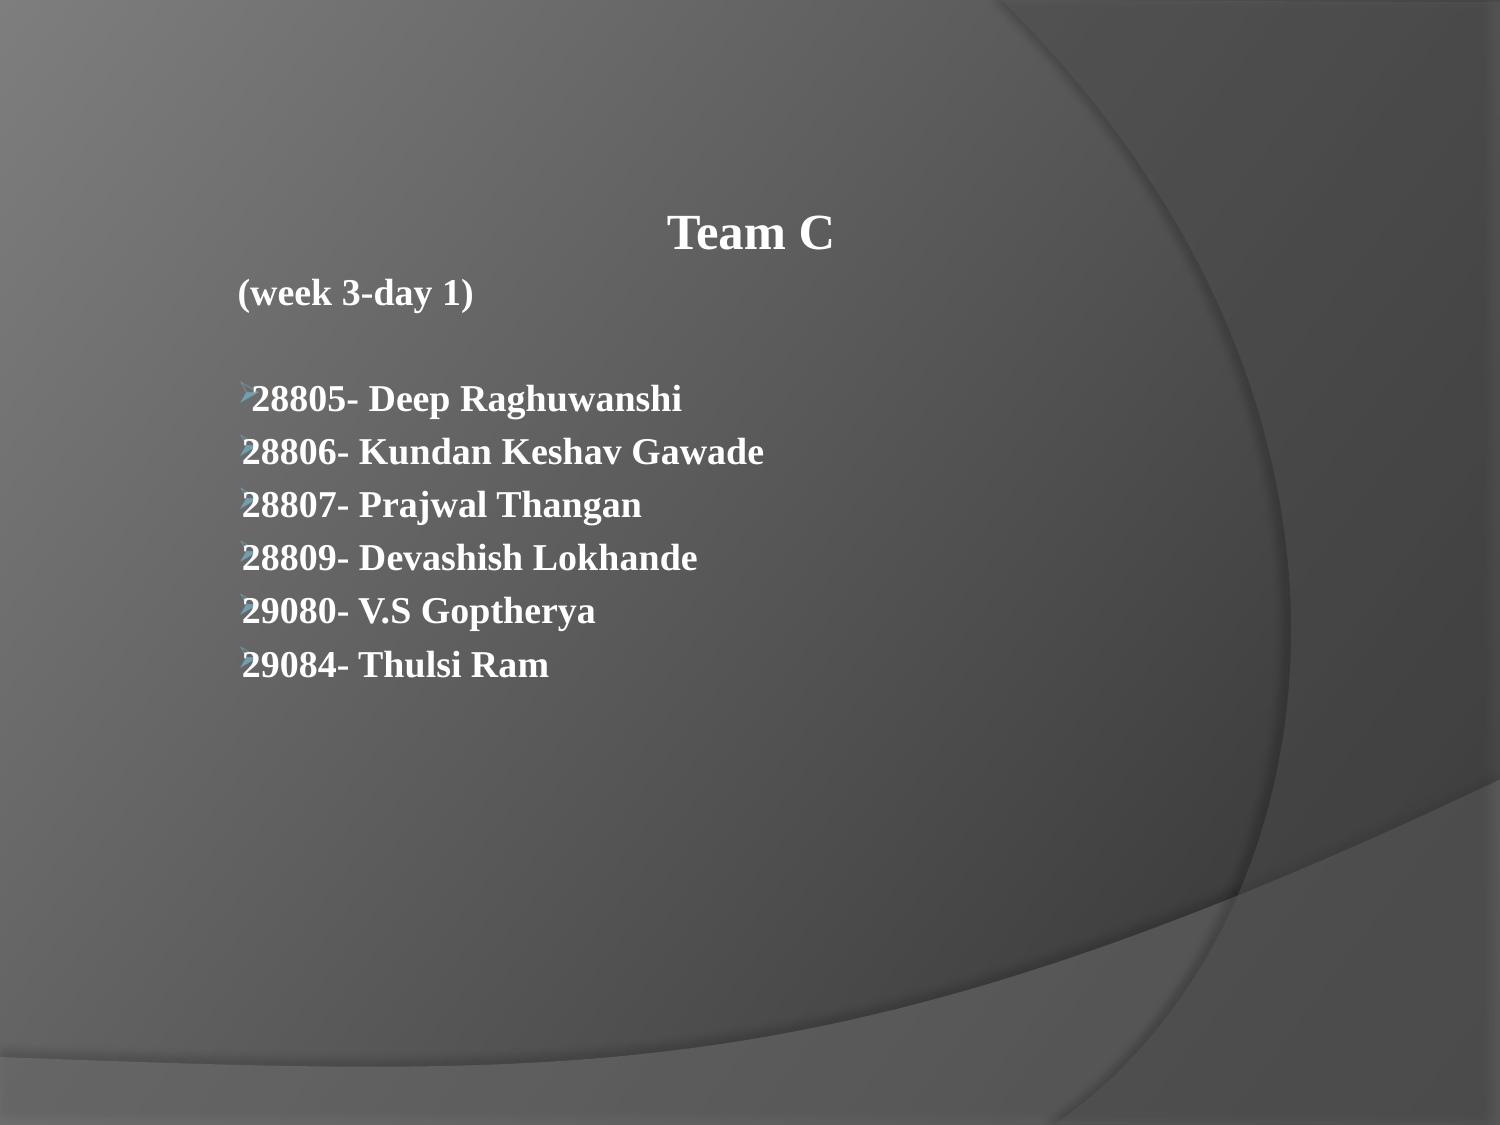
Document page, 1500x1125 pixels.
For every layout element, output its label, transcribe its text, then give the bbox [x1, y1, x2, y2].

title [70, 547, 1134, 925]
subtitle Team C (week 3-day 1) 28805- Deep Raghuwanshi 28806- Kundan Keshav Gawade 28807- Prajwal Thangan 28809- Devashish Lokhande 29080- V.S Goptherya 29084- Thulsi Ram [222, 199, 1286, 686]
